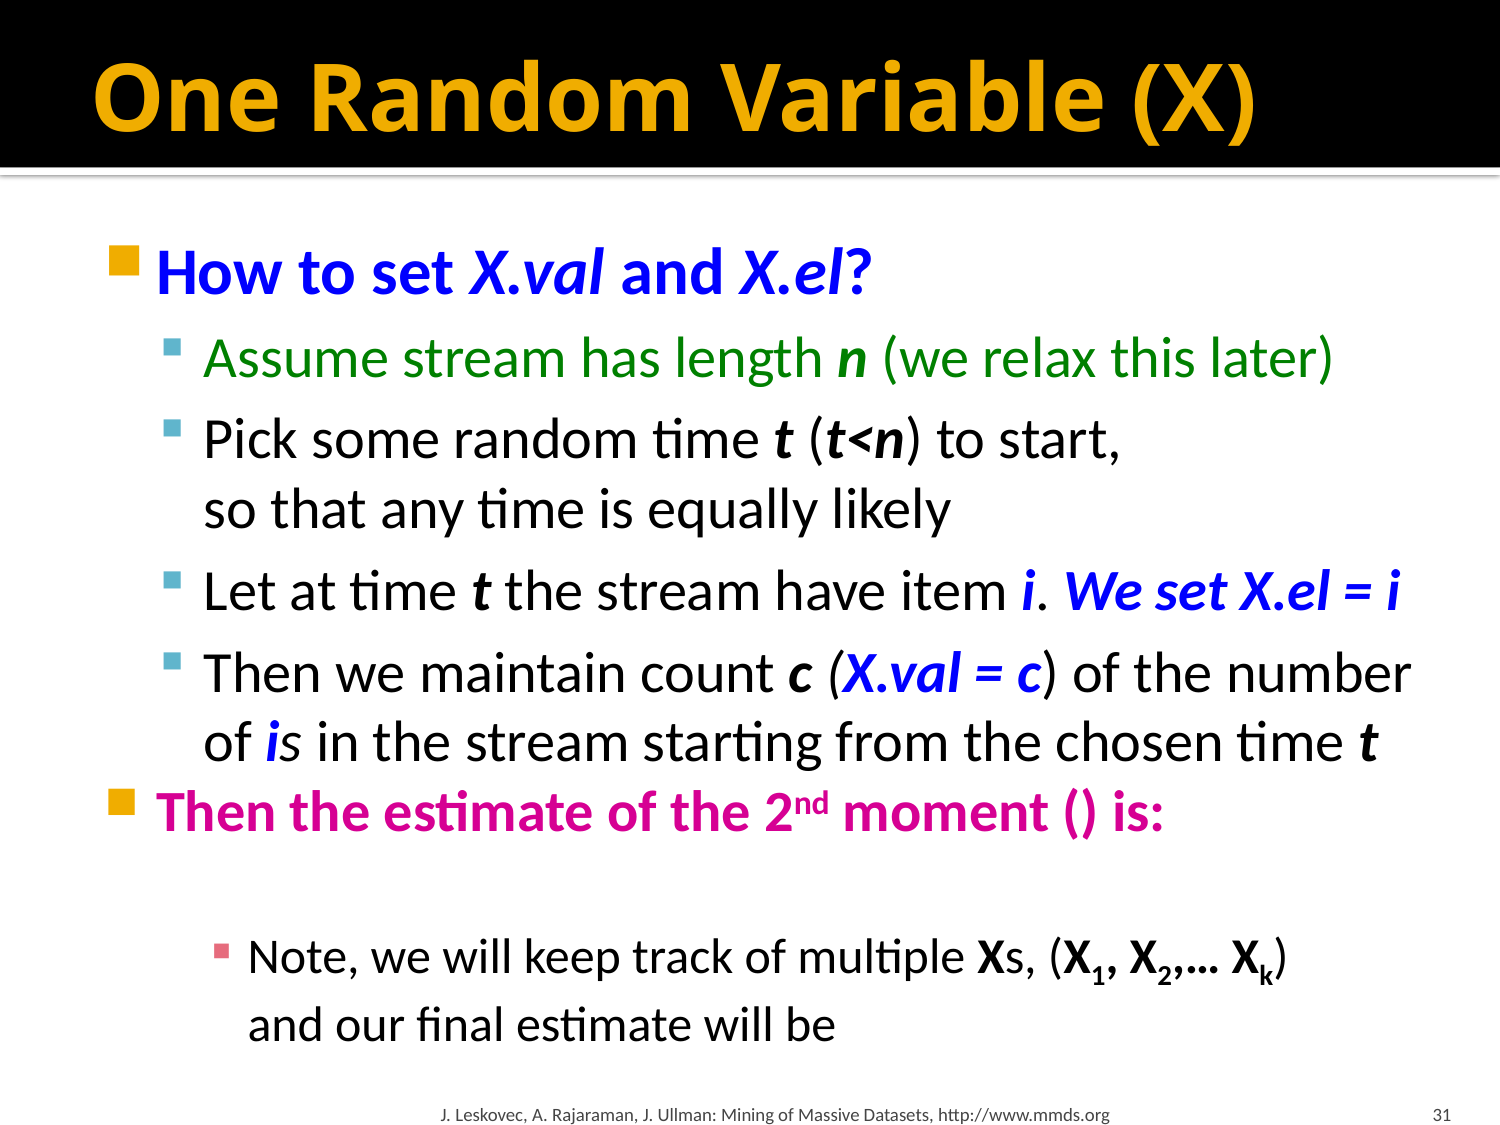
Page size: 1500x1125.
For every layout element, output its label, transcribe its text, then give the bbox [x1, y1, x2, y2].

title One Random Variable (X) [75, 12, 1425, 175]
slide_number 31 [1345, 1080, 1467, 1125]
footer J. Leskovec, A. Rajaraman, J. Ullman: Mining of Massive Datasets, http://www.mmds.org [433, 1080, 1337, 1125]
